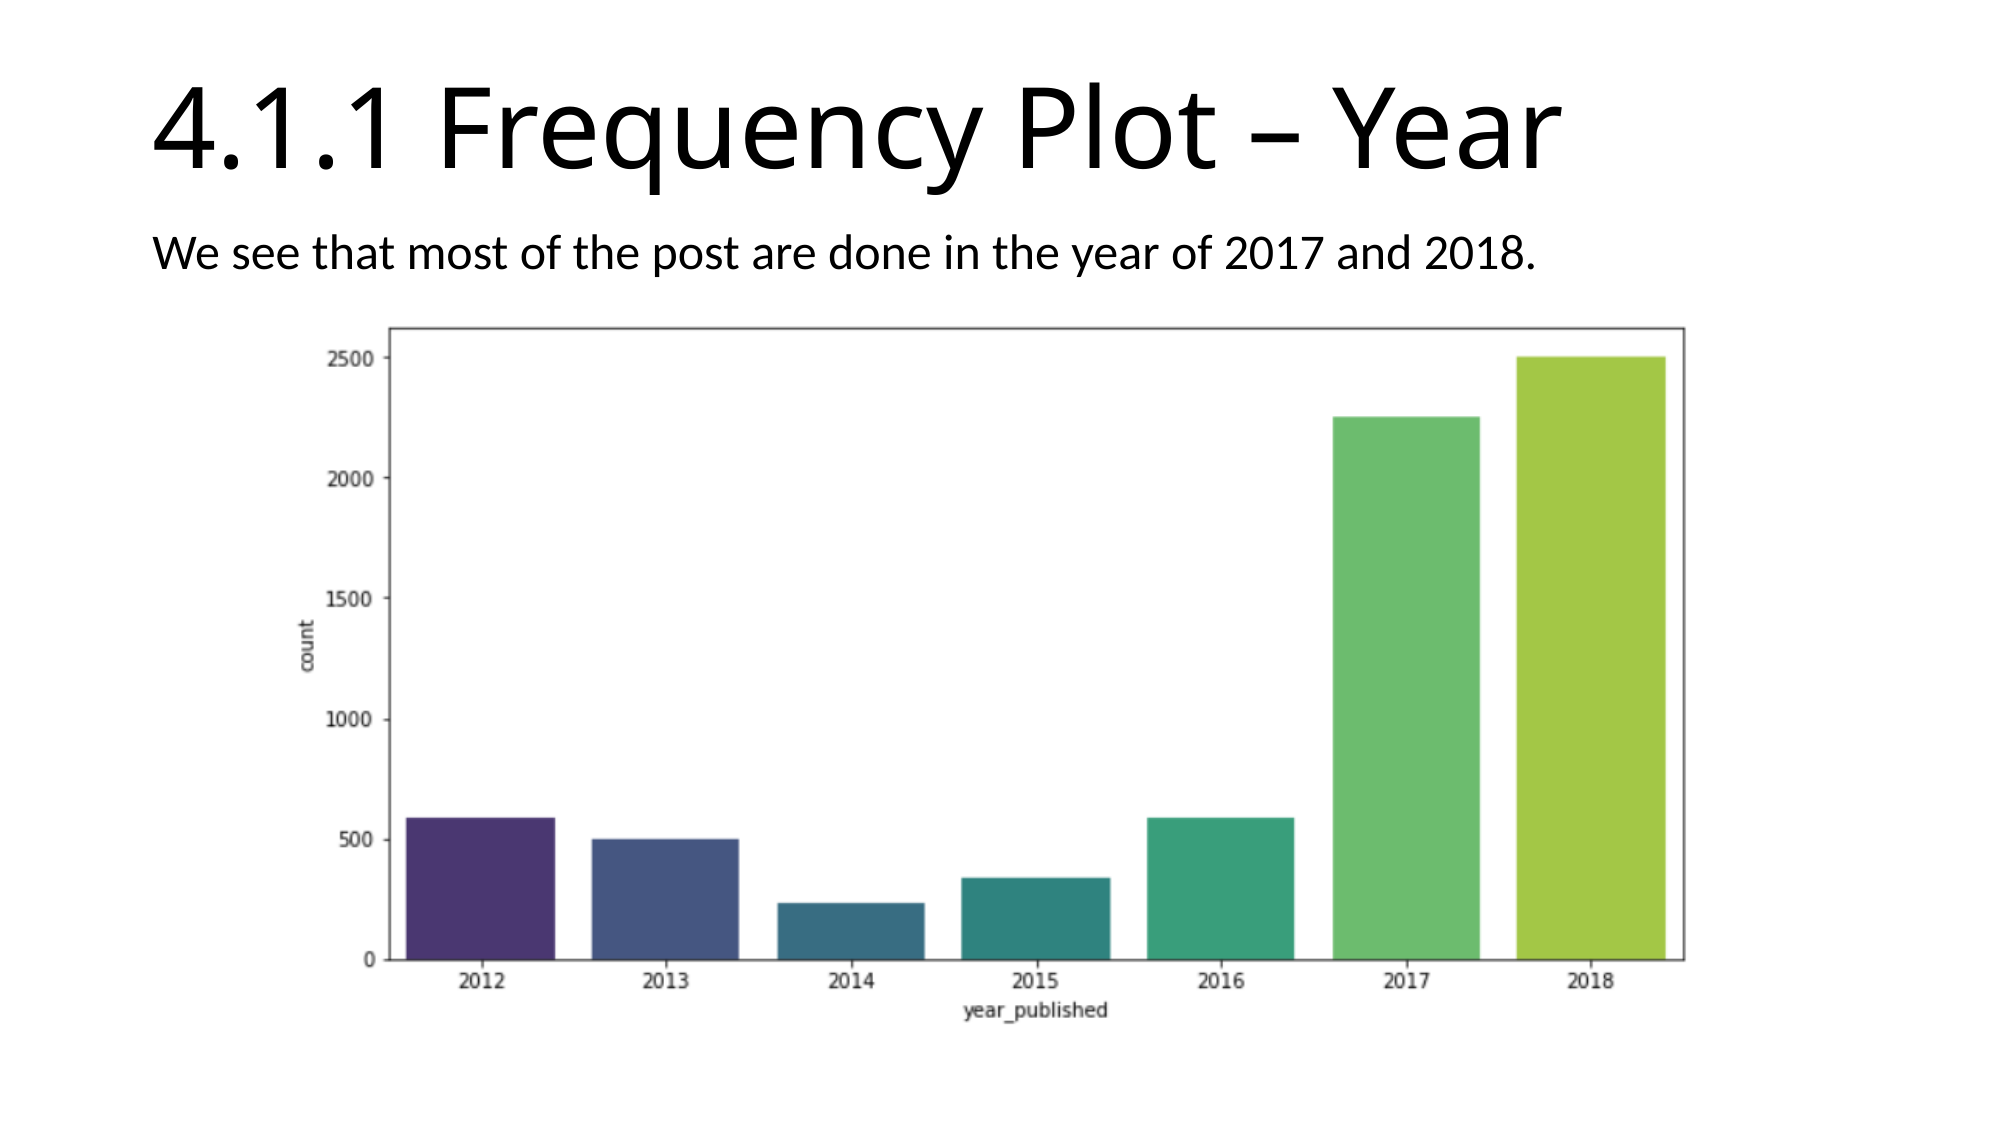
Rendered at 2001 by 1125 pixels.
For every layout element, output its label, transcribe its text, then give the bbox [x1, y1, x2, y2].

picture [252, 305, 1748, 1035]
list We see that most of the post are done in the year of 2017 and 2018. [137, 219, 1863, 289]
title 4.1.1 Frequency Plot – Year [137, 47, 1863, 201]
